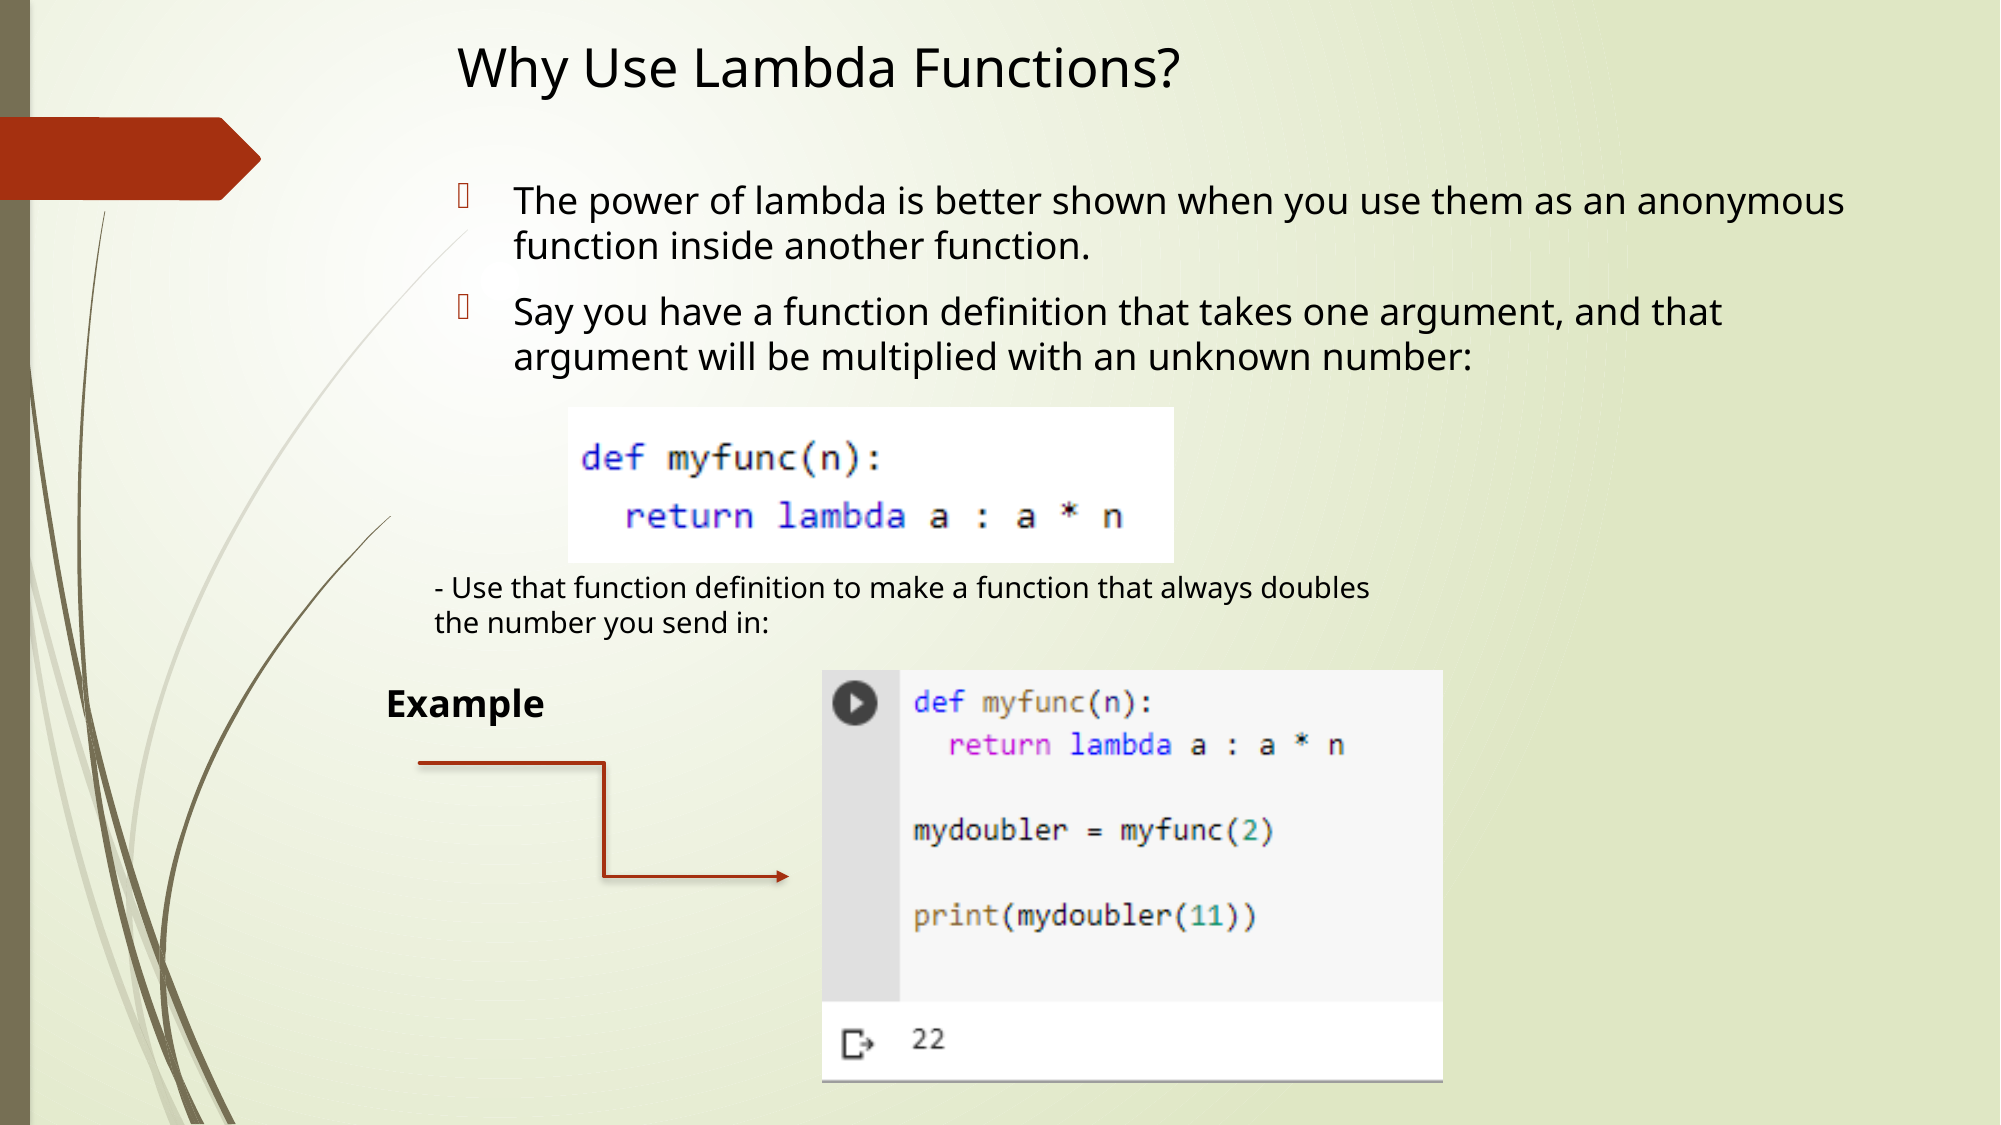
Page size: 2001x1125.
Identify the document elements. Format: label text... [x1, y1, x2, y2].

text_box Example [370, 672, 819, 733]
text_box - Use that function definition to make a function that always doubles the number you send in: [419, 562, 1420, 672]
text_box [419, 762, 790, 877]
title Why Use Lambda Functions? [442, 26, 1905, 169]
picture [822, 670, 1443, 1083]
list The power of lambda is better shown when you use them as an anonymous function inside another function. Say you have a function definition that takes one argument, and that argument will be multiplied with an unknown number: [442, 169, 1905, 790]
picture [567, 406, 1174, 563]
text_box - Use that function definition to make a function that always doubles the number you send in: [419, 733, 817, 738]
